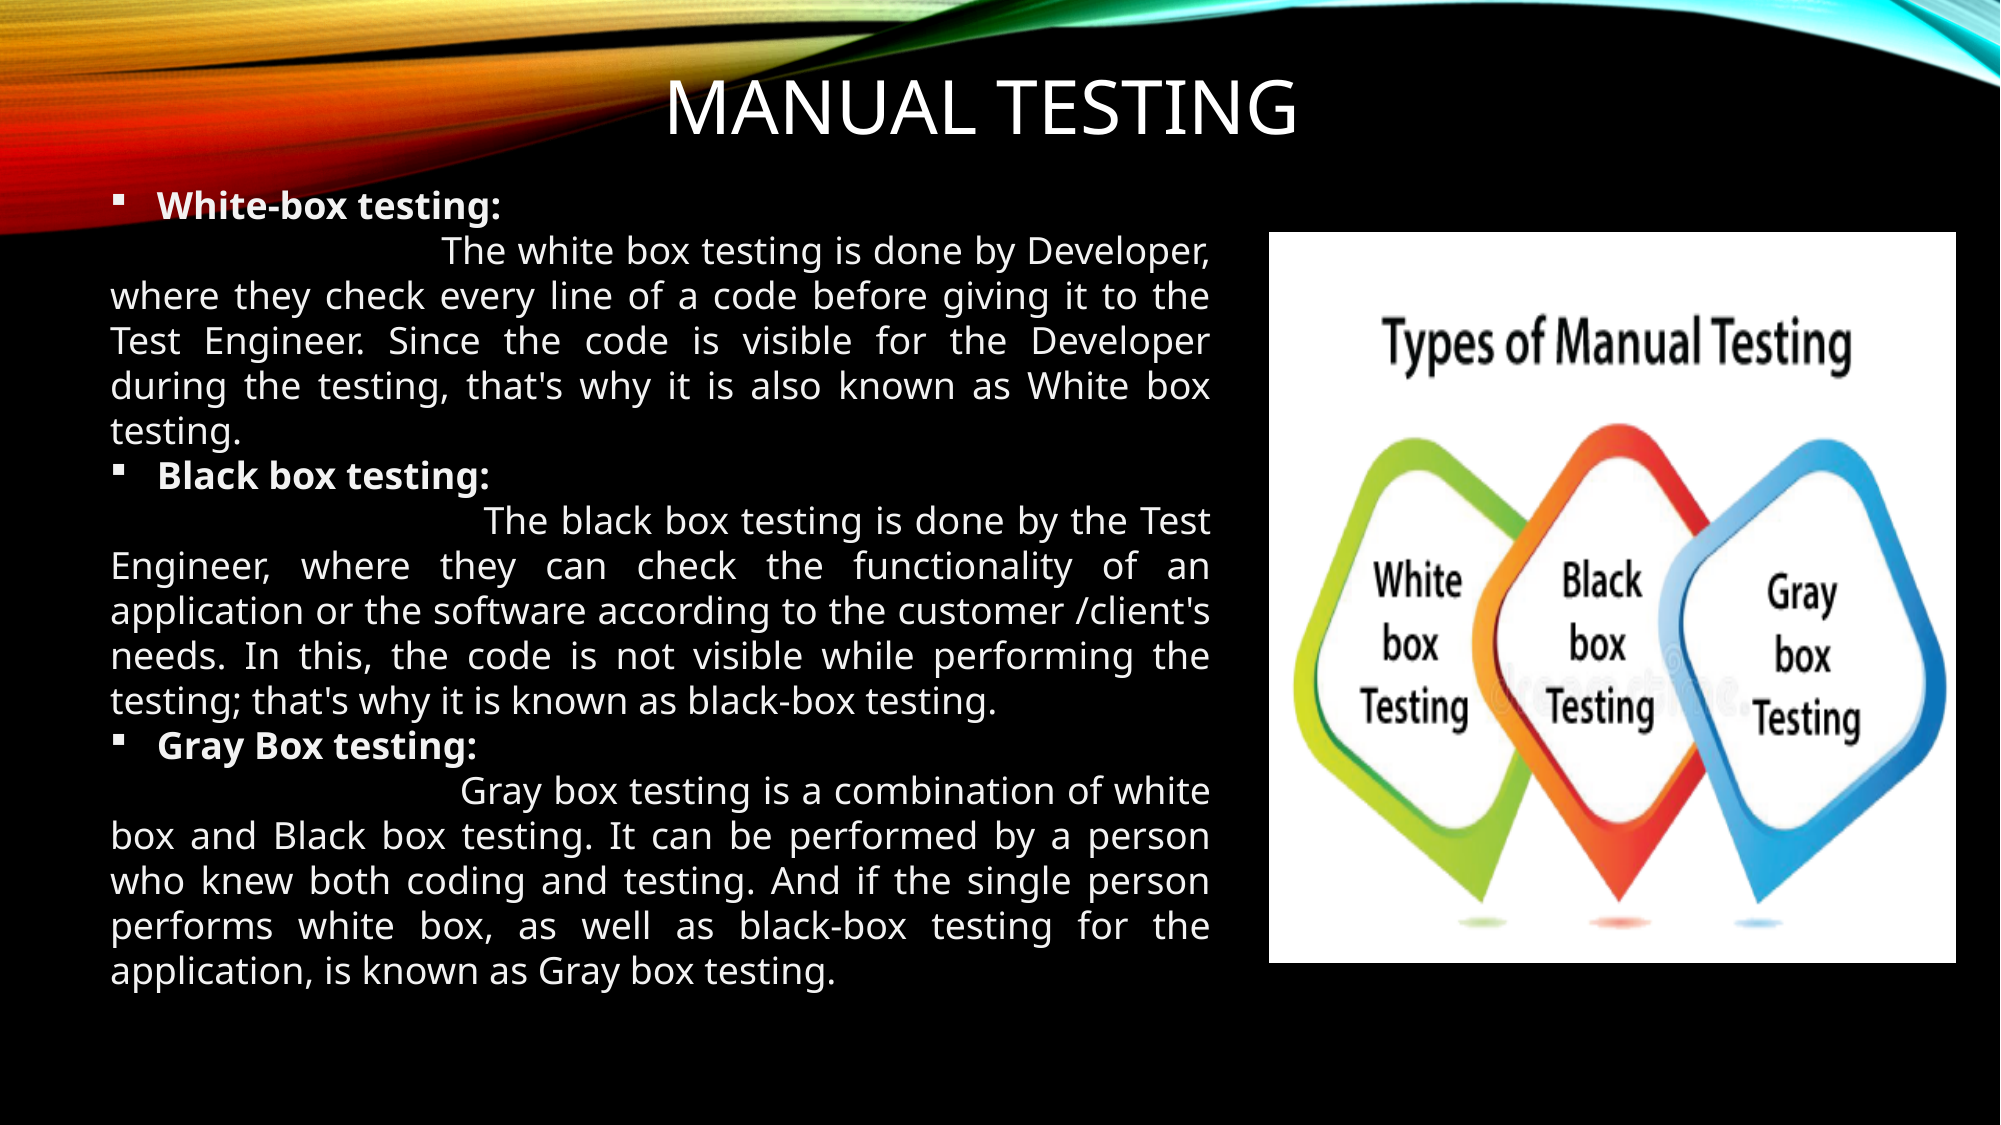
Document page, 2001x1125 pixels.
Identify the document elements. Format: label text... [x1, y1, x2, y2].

text_box MANUAL TESTING [648, 52, 2000, 157]
picture [0, 0, 2000, 963]
text_box White-box testing: The white box testing is done by Developer, where they check every line of a code before giving it to the Test Engineer. Since the code is visible for the Developer during the testing, that's why it is also known as White box testing. Black box testing: The black box testing is done by the Test Engineer, where they can check the functionality of an application or the software according to the customer /client's needs. In this, the code is not visible while performing the testing; that's why it is known as black-box testing. Gray Box testing: Gray box testing is a combination of white box and Black box testing. It can be performed by a person who knew both coding and testing. And if the single person performs white box, as well as black-box testing for the application, is known as Gray box testing. [95, 175, 1227, 1045]
